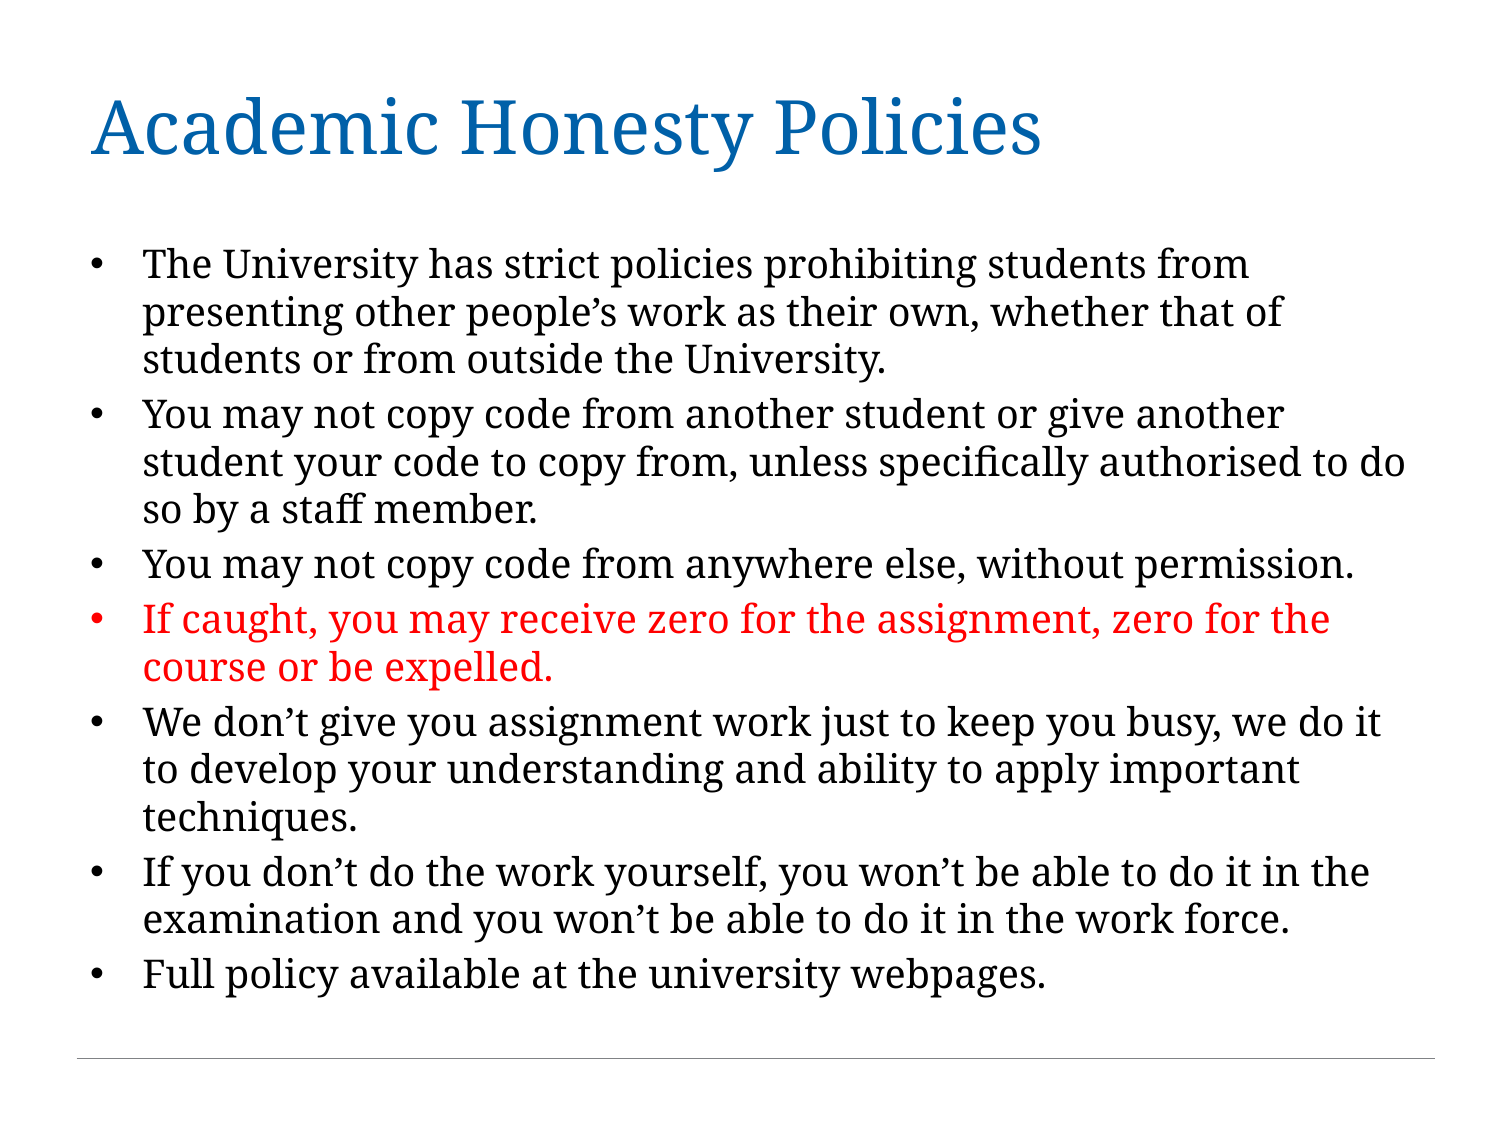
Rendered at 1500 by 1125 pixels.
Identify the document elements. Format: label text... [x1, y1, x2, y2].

list The University has strict policies prohibiting students from presenting other people’s work as their own, whether that of students or from outside the University. You may not copy code from another student or give another student your code to copy from, unless specifically authorised to do so by a staff member. You may not copy code from anywhere else, without permission. If caught, you may receive zero for the assignment, zero for the course or be expelled. We don’t give you assignment work just to keep you busy, we do it to develop your understanding and ability to apply important techniques. If you don’t do the work yourself, you won’t be able to do it in the examination and you won’t be able to do it in the work force. Full policy available at the university webpages. [75, 231, 1425, 1005]
title Academic Honesty Policies [76, 54, 1427, 194]
